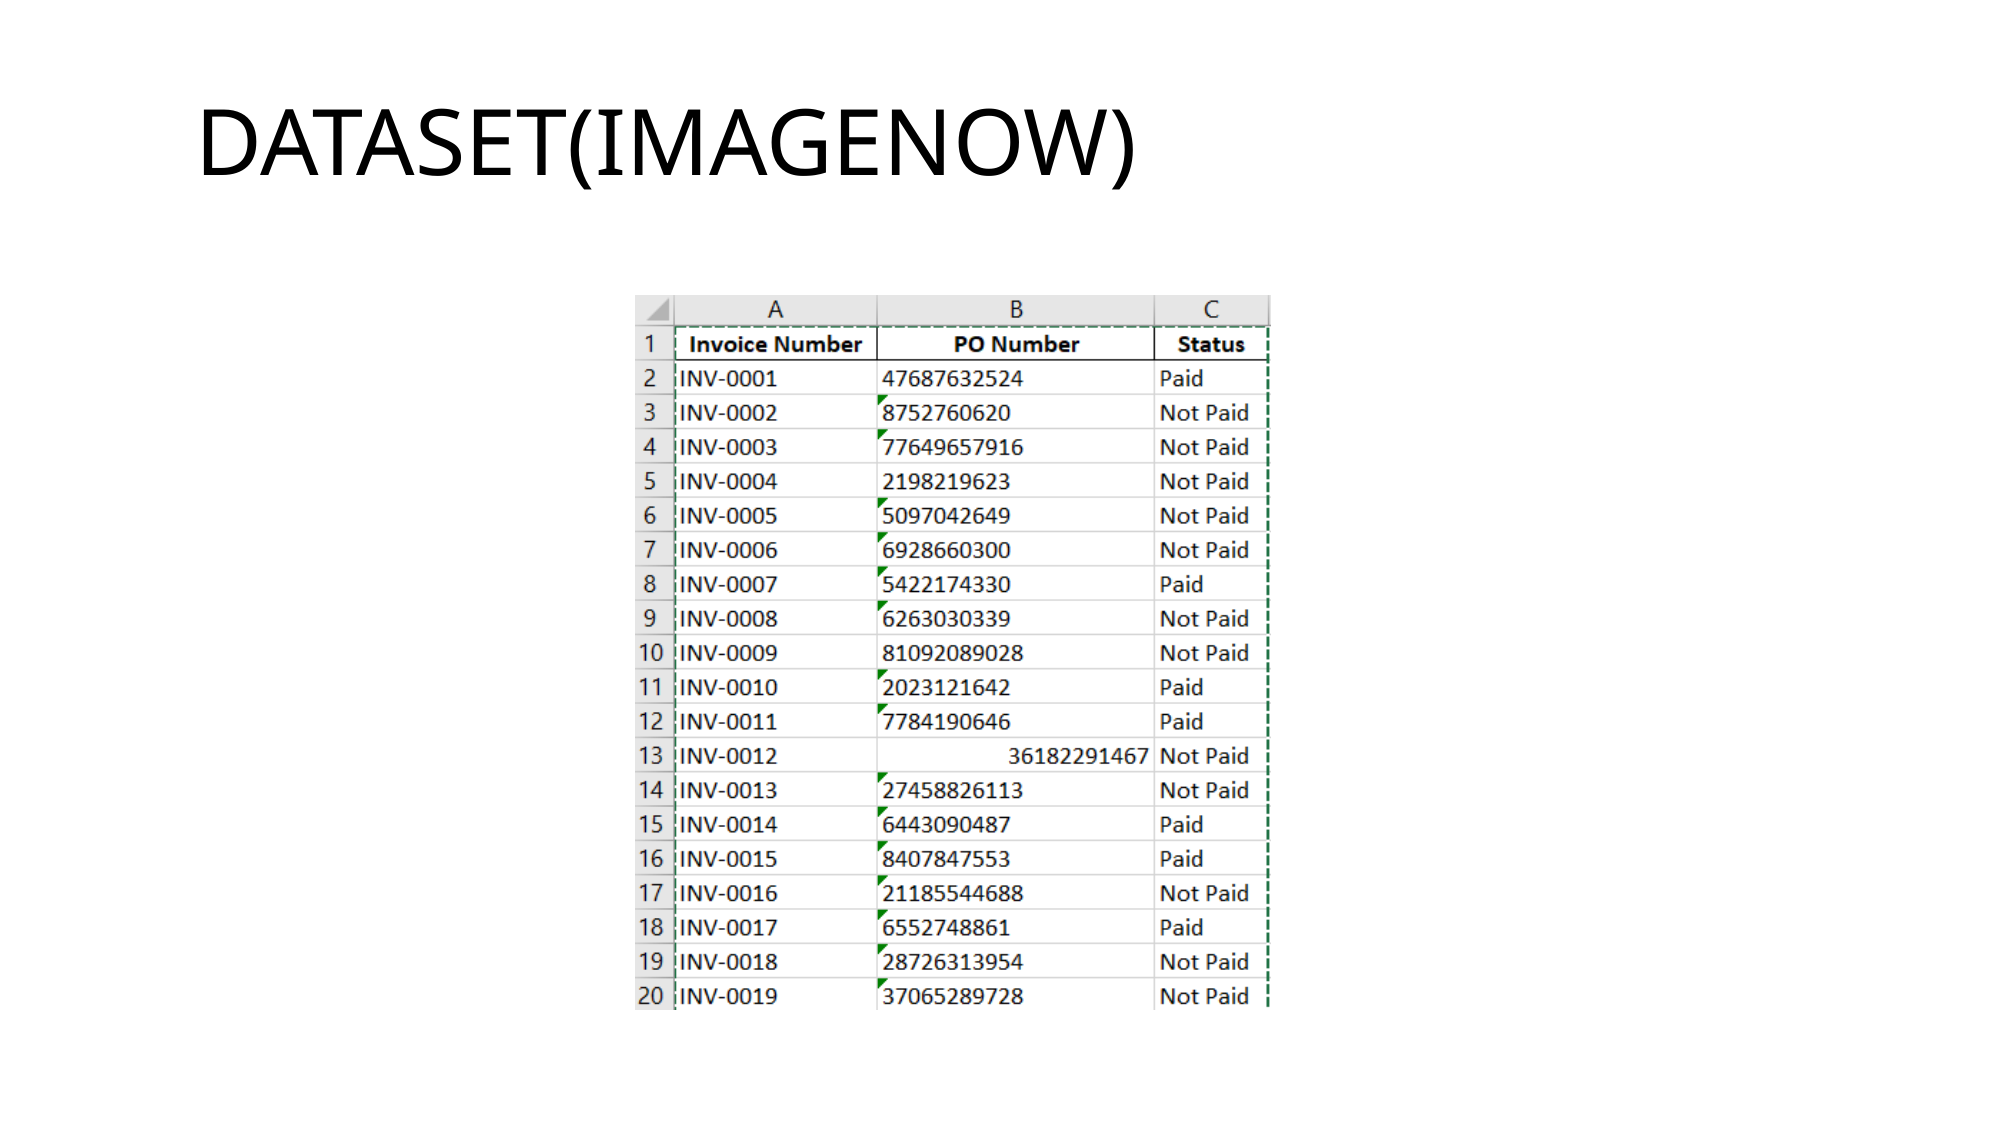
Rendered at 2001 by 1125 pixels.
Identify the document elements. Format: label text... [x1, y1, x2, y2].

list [635, 295, 1271, 1010]
title DATASET(IMAGENOW) [180, 47, 1830, 245]
